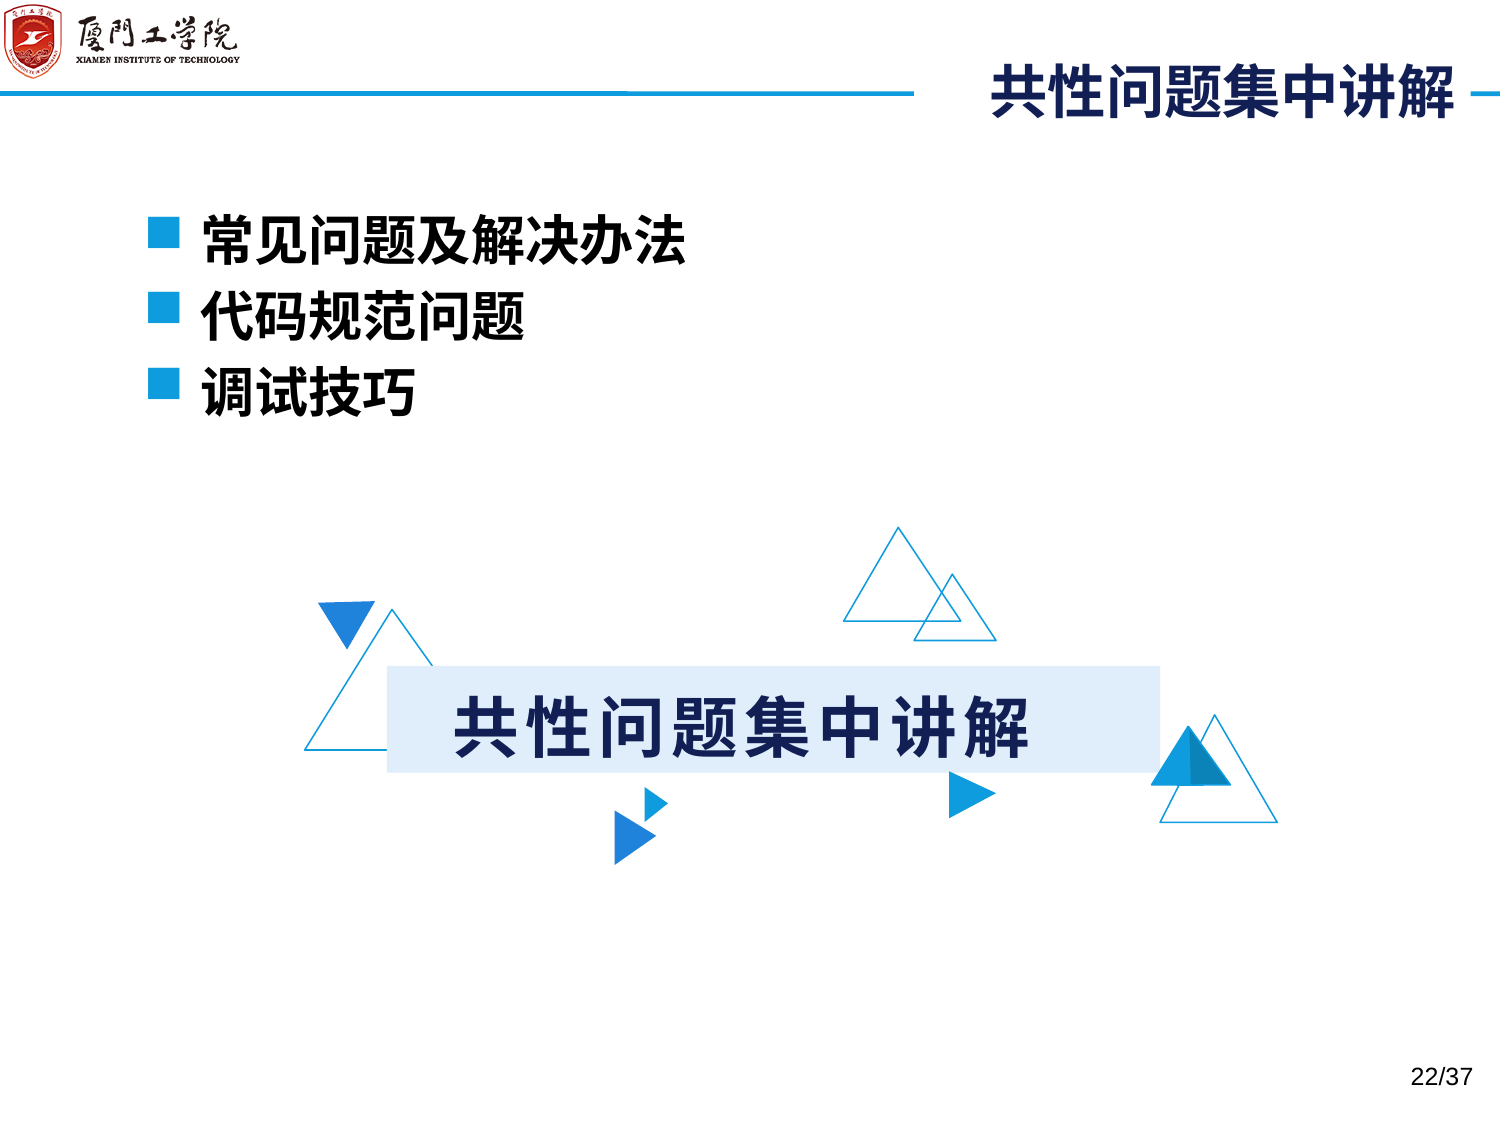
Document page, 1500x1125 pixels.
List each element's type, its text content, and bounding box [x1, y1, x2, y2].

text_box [304, 527, 1278, 866]
slide_number 22/37 [1138, 1053, 1489, 1114]
title 共性问题集中讲解 [914, 46, 1471, 133]
picture [0, 0, 243, 80]
list 常见问题及解决办法 代码规范问题 调试技巧 [128, 199, 1383, 1043]
